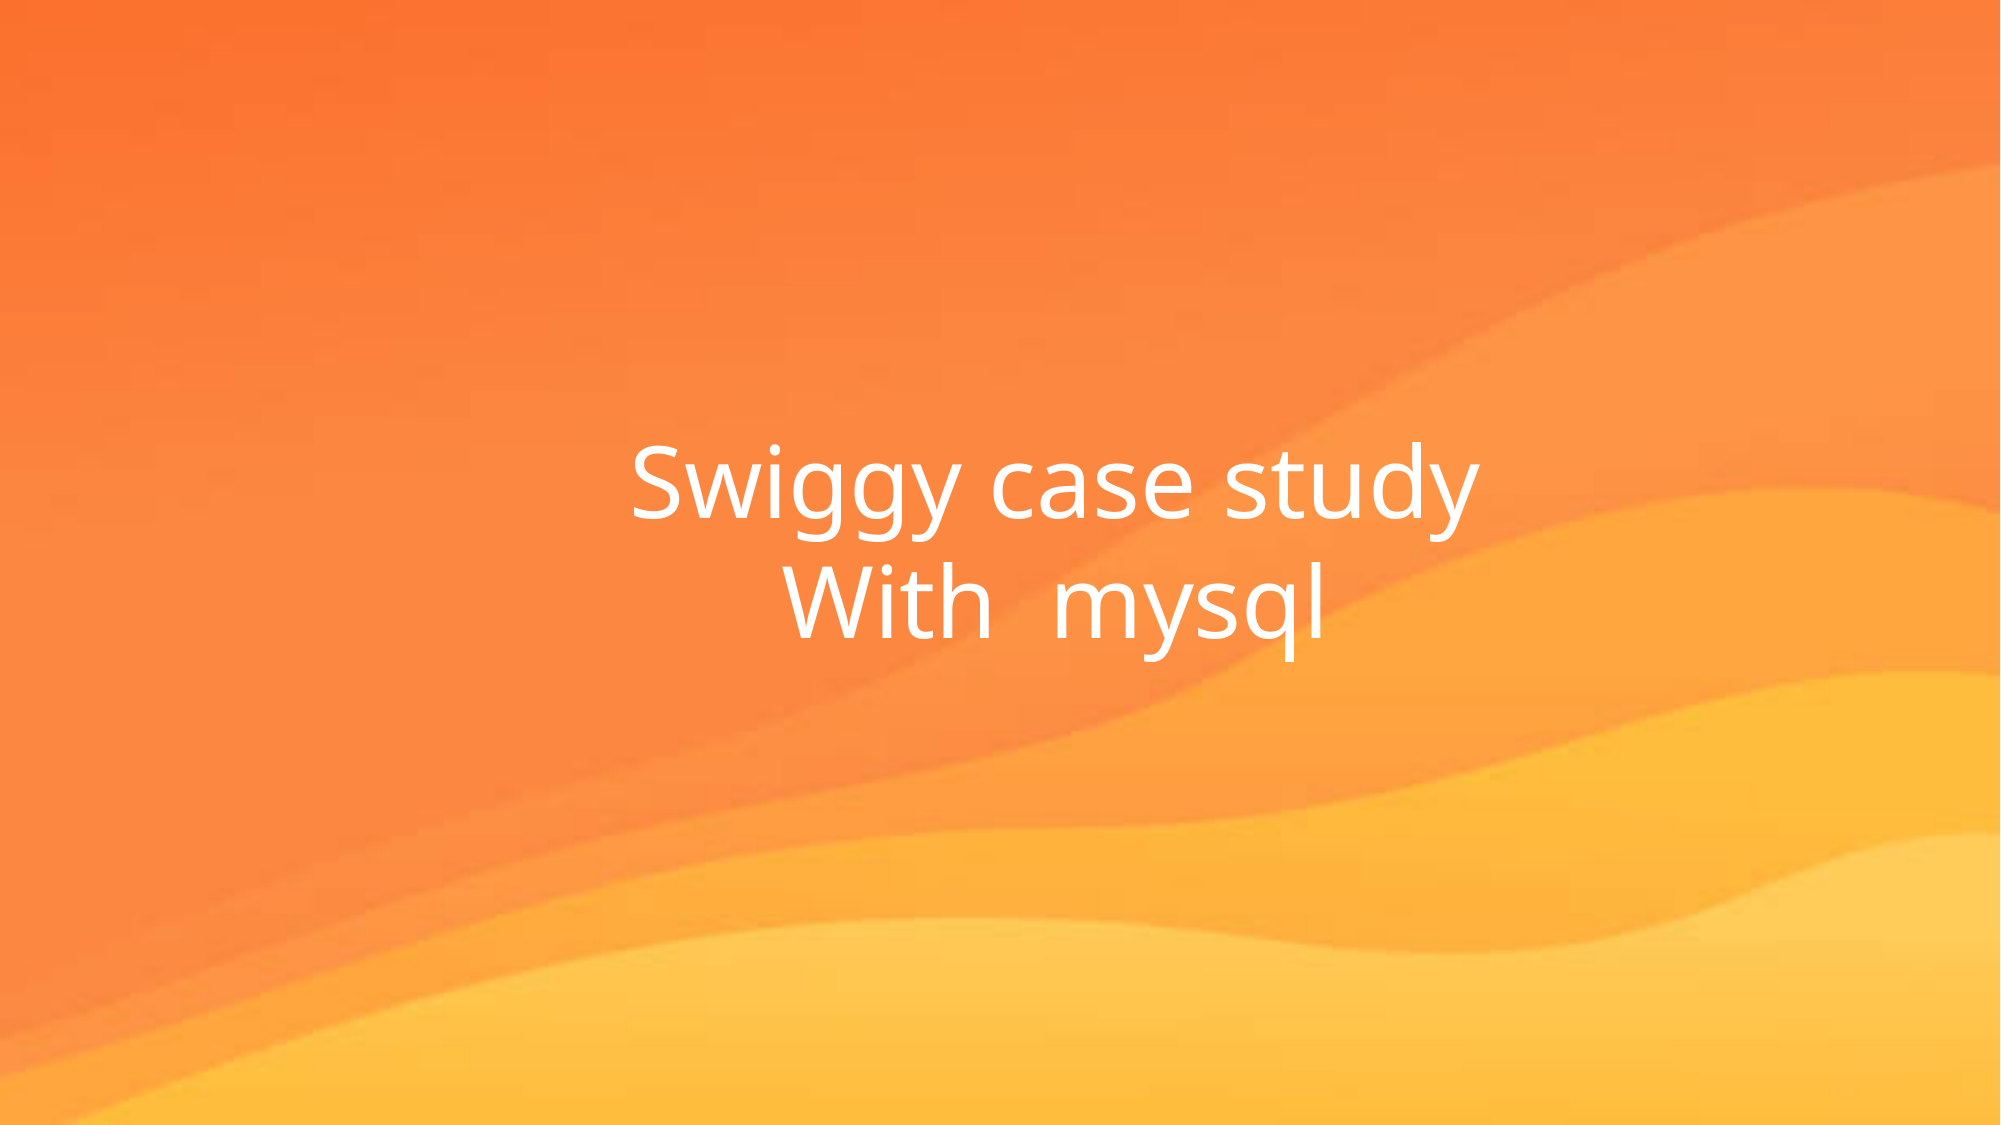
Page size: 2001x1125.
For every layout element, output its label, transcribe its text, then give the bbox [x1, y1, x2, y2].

text_box Swiggy case study With mysql [379, 410, 1732, 666]
picture [0, 0, 2001, 1125]
